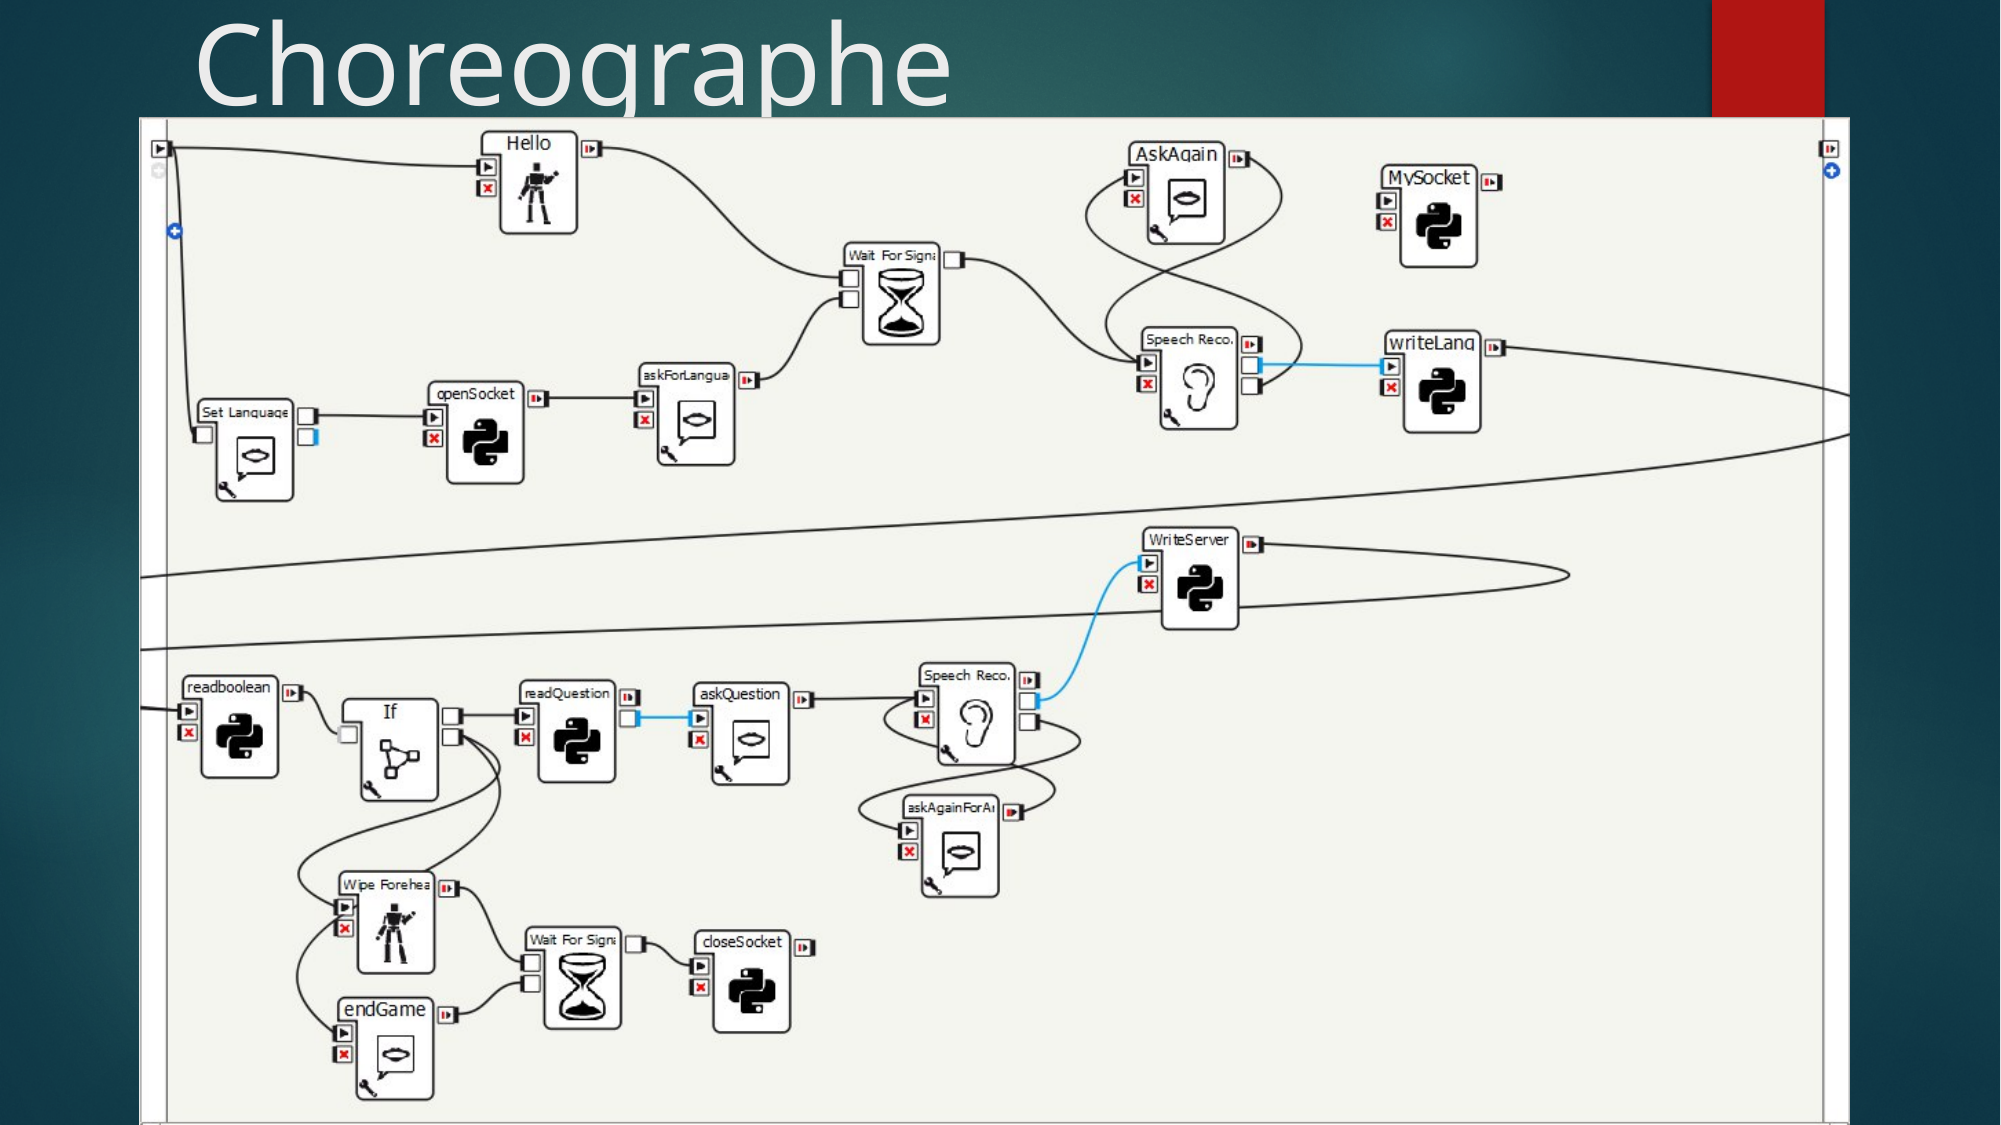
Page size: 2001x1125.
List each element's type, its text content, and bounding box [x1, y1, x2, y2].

title Choreographe [177, 0, 1678, 115]
picture [0, 116, 1850, 1125]
